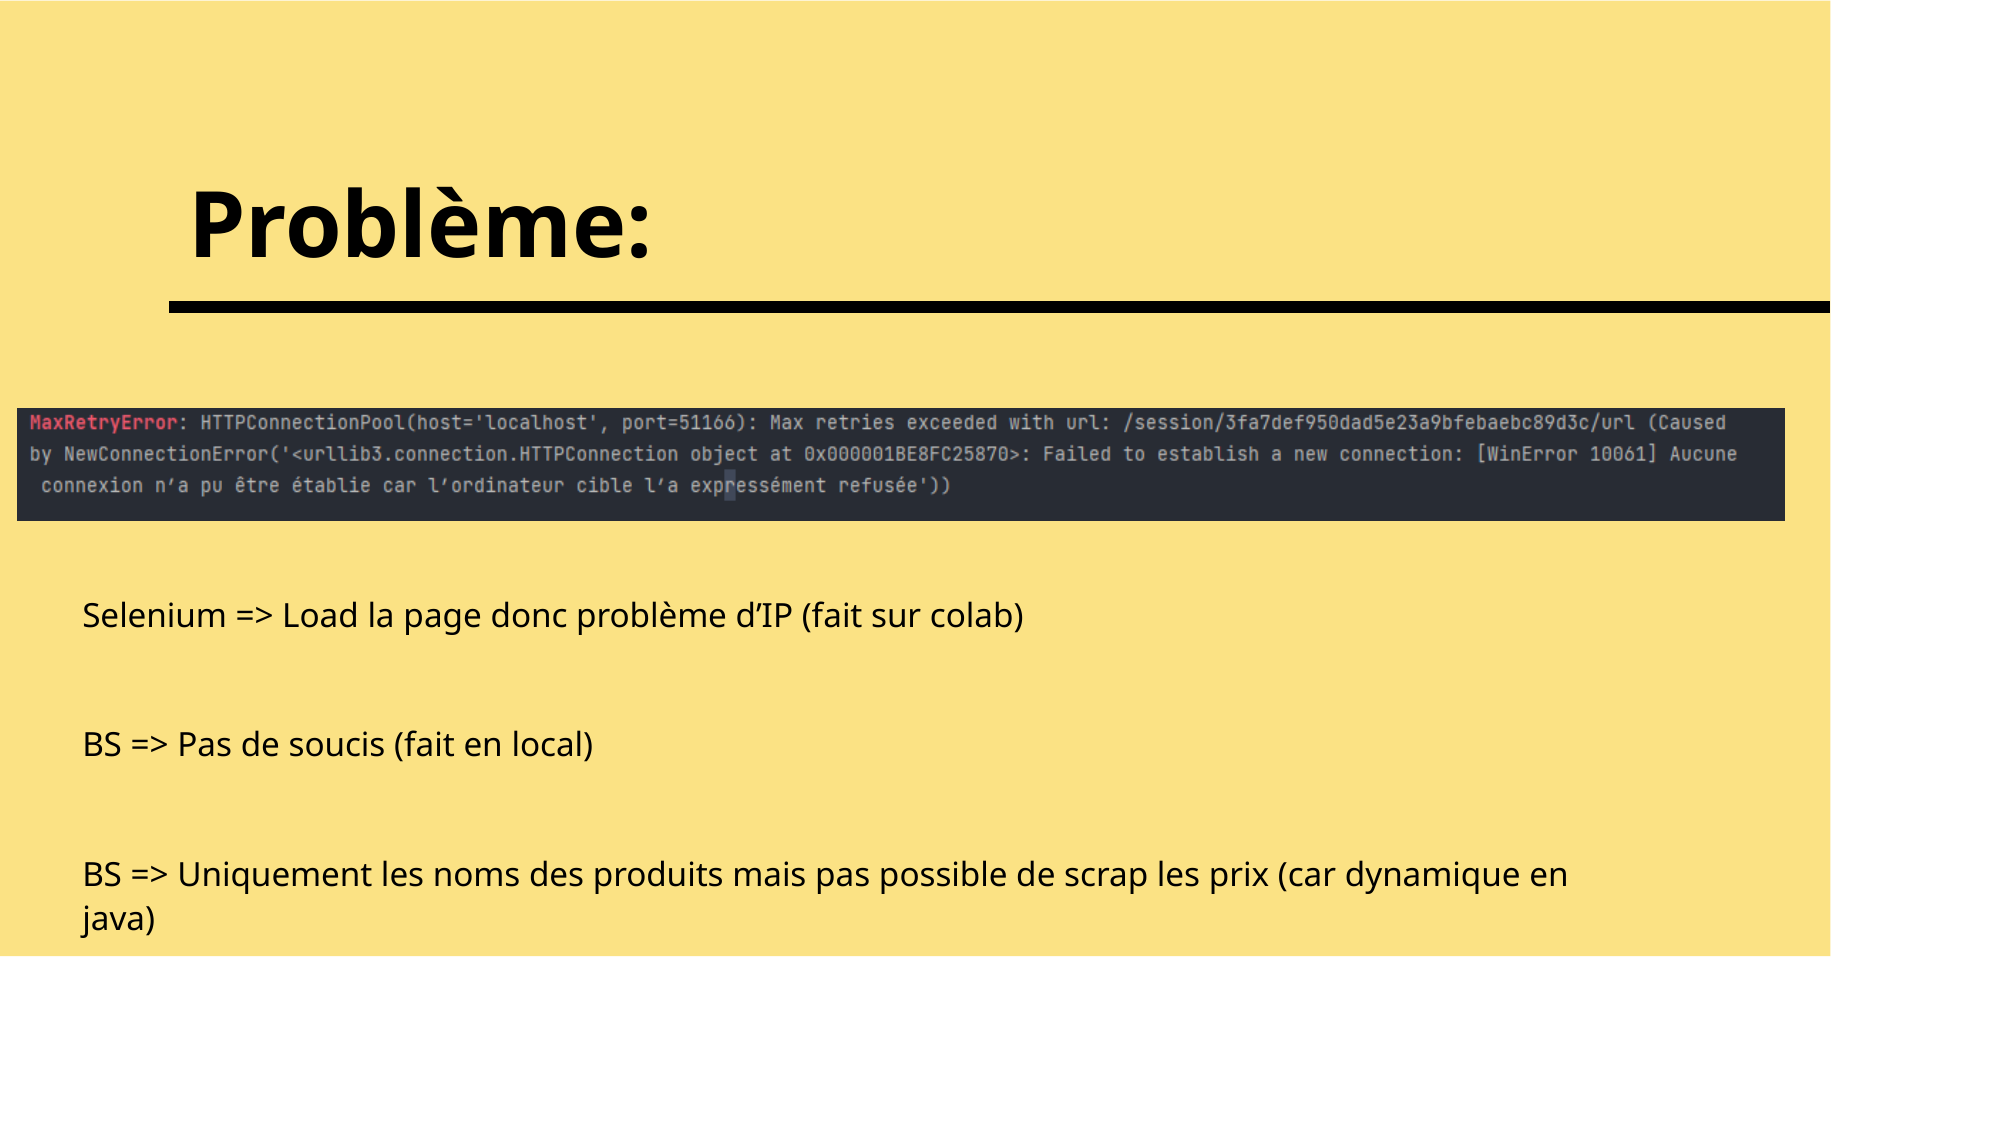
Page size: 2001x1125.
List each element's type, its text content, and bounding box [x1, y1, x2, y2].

picture [17, 408, 1785, 521]
text_box Problème: [188, 0, 1469, 278]
text_box Selenium => Load la page donc problème d’IP (fait sur colab) BS => Pas de soucis (fait en local) BS => Uniquement les noms des produits mais pas possible de scrap les prix (car dynamique en java) [67, 582, 1631, 1059]
